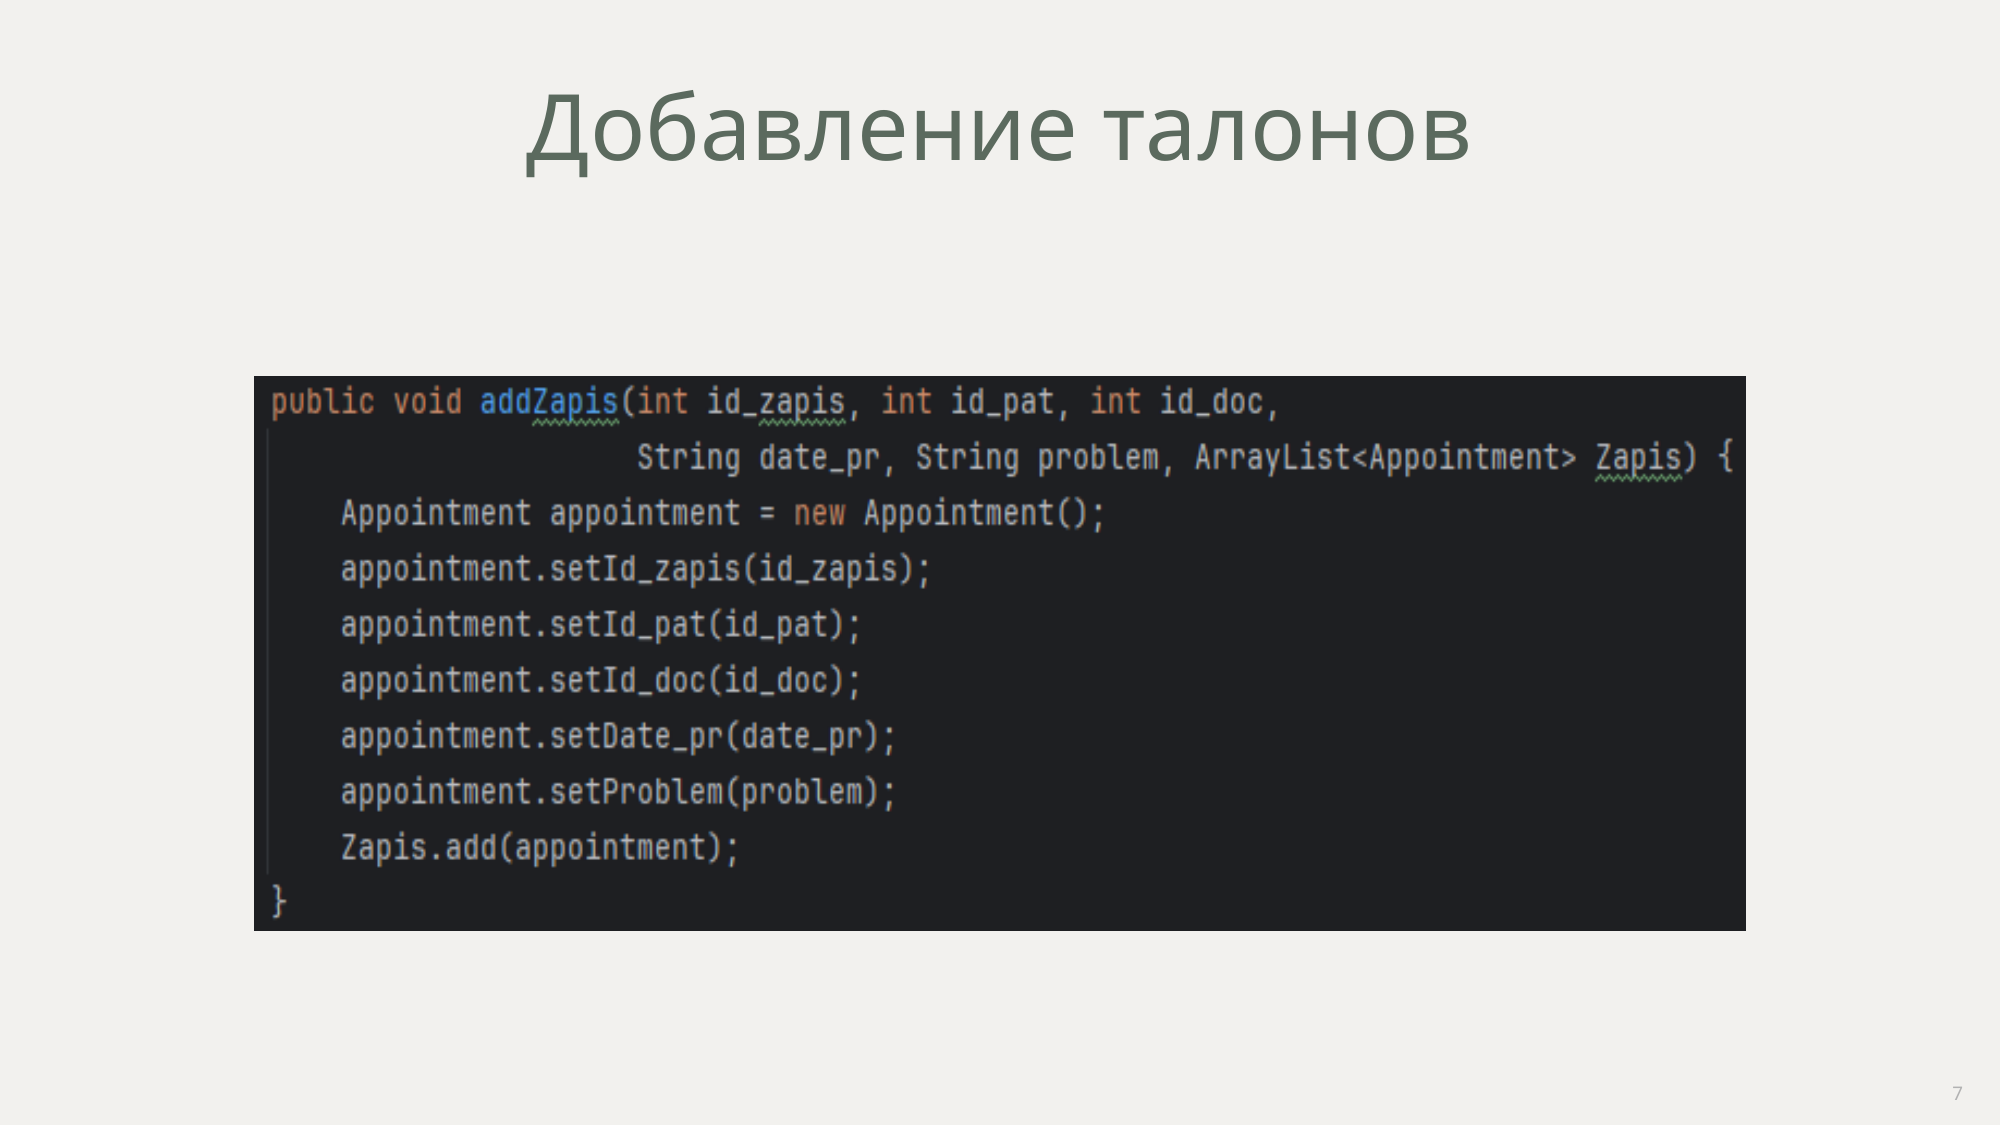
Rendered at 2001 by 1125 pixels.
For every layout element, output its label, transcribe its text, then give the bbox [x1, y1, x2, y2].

picture [254, 376, 1746, 931]
title Добавление талонов [138, 20, 1862, 243]
slide_number 7 [1528, 1064, 1979, 1124]
